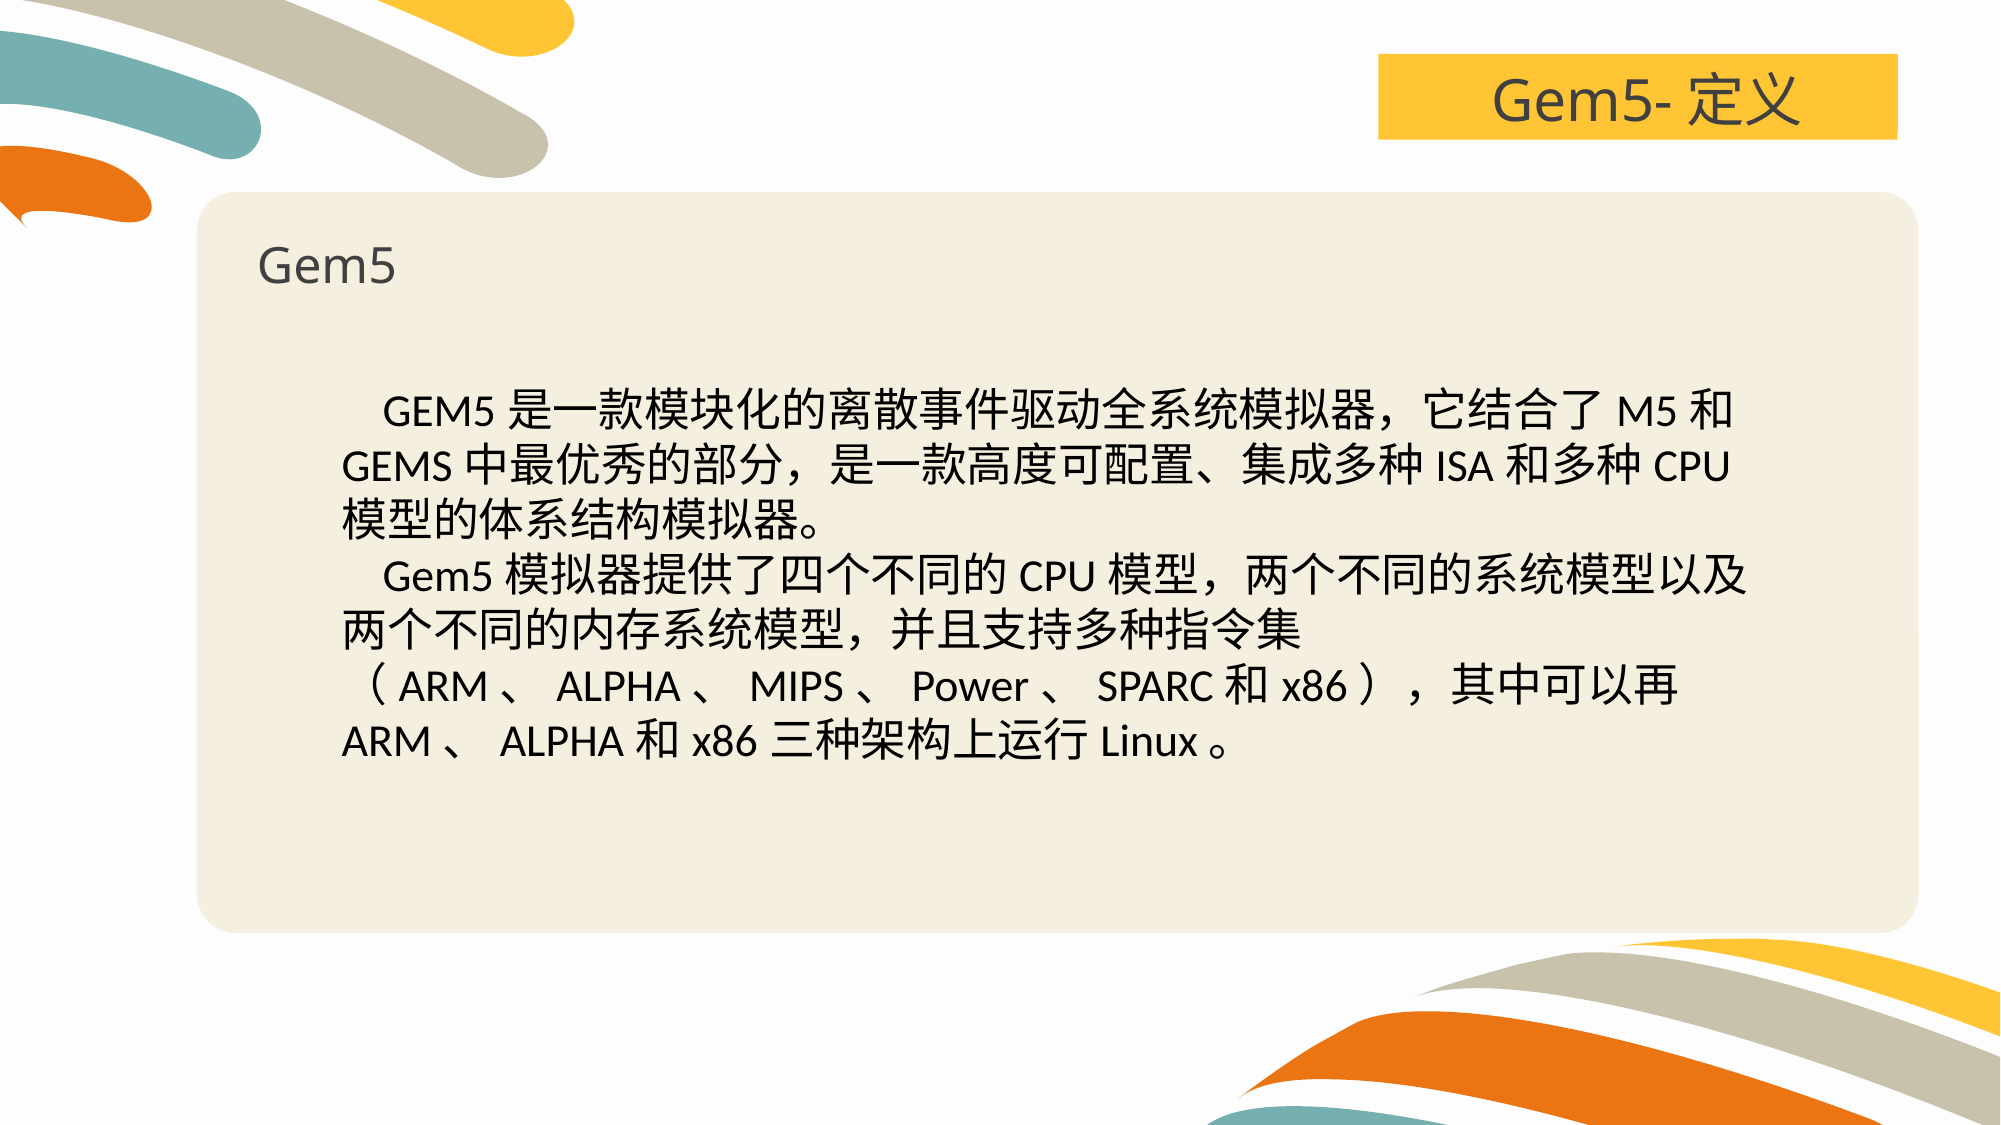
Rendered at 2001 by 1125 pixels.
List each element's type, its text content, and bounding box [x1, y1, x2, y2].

text_box [195, 190, 1920, 935]
text_box Gem5-定义 [1293, 55, 1852, 141]
text_box GEM5是一款模块化的离散事件驱动全系统模拟器，它结合了M5和GEMS中最优秀的部分，是一款高度可配置、集成多种ISA和多种CPU模型的体系结构模拟器。 Gem5模拟器提供了四个不同的CPU模型，两个不同的系统模型以及两个不同的内存系统模型，并且支持多种指令集（ARM、ALPHA、MIPS、Power、SPARC和x86），其中可以再ARM、ALPHA和x86三种架构上运行Linux。 [326, 373, 1767, 774]
text_box [1378, 53, 1898, 140]
text_box Gem5 [242, 226, 412, 301]
